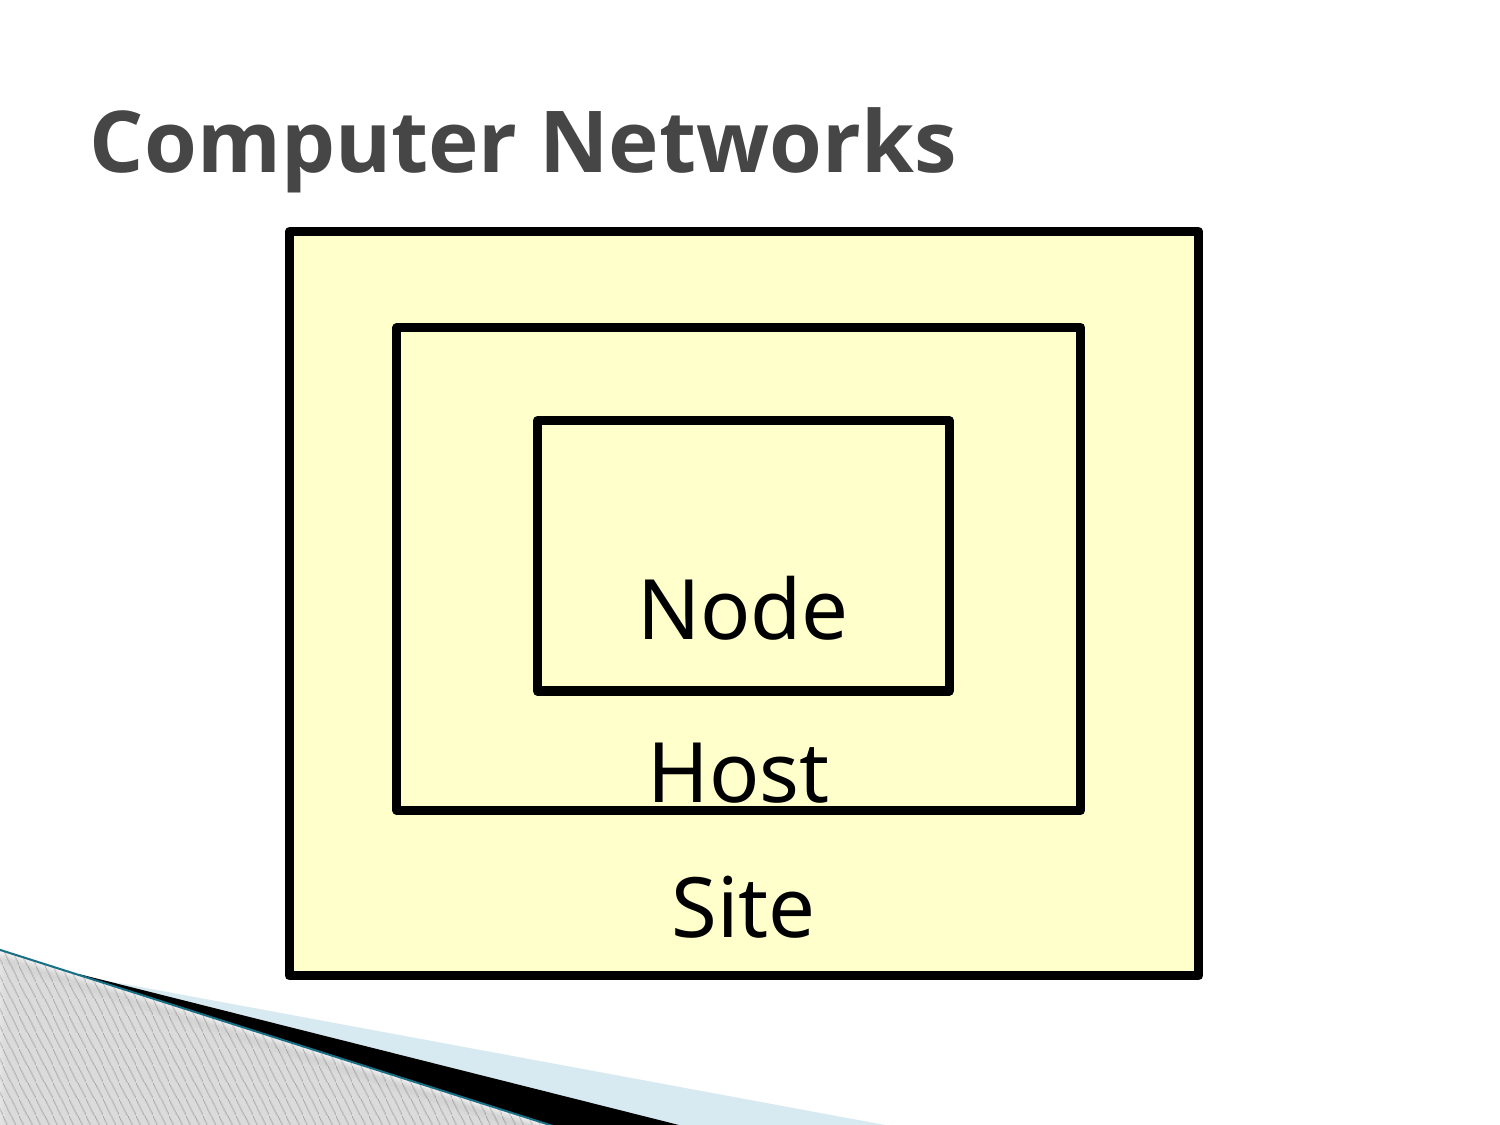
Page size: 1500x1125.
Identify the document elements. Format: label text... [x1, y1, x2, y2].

title Computer Networks [75, 45, 1425, 233]
text_box Host [392, 323, 1085, 815]
text_box Node [533, 416, 954, 696]
text_box Site [285, 227, 1203, 980]
